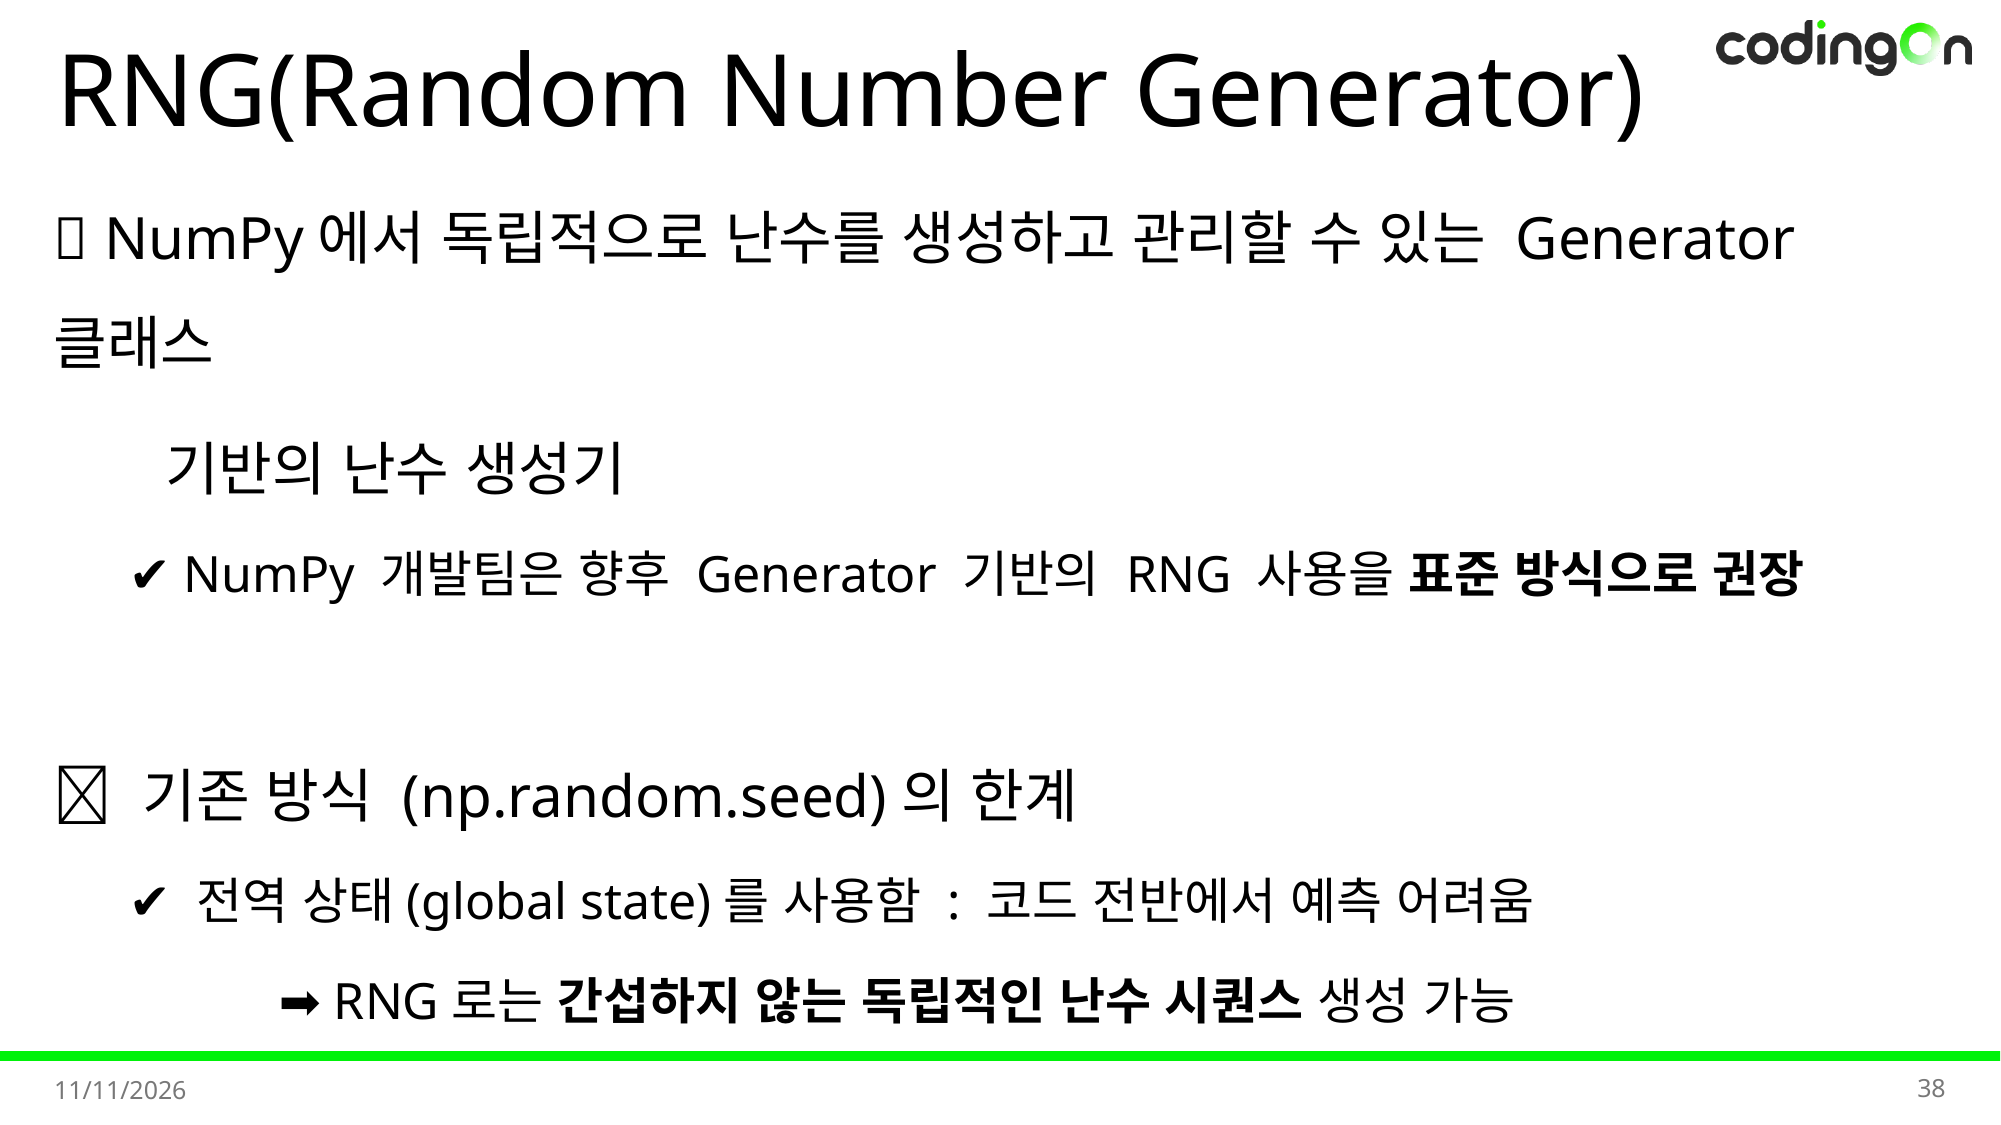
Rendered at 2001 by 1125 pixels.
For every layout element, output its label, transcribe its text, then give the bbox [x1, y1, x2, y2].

title RNG(Random Number Generator) [41, 0, 1767, 158]
text_box 💡 NumPy에서 독립적으로 난수를 생성하고 관리할 수 있는 Generator 클래스 기반의 난수 생성기 ✔️ NumPy 개발팀은 향후 Generator 기반의 RNG 사용을 표준 방식으로 권장 ✅ 기존 방식 (np.random.seed)의 한계 ✔️ 전역 상태(global state)를 사용함 : 코드 전반에서 예측 어려움 ➡️ RNG로는 간섭하지 않는 독립적인 난수 시퀀스 생성 가능 [39, 158, 1959, 942]
slide_number 38 [1510, 1059, 1961, 1120]
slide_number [39, 1061, 490, 1122]
picture [1767, 20, 1972, 76]
